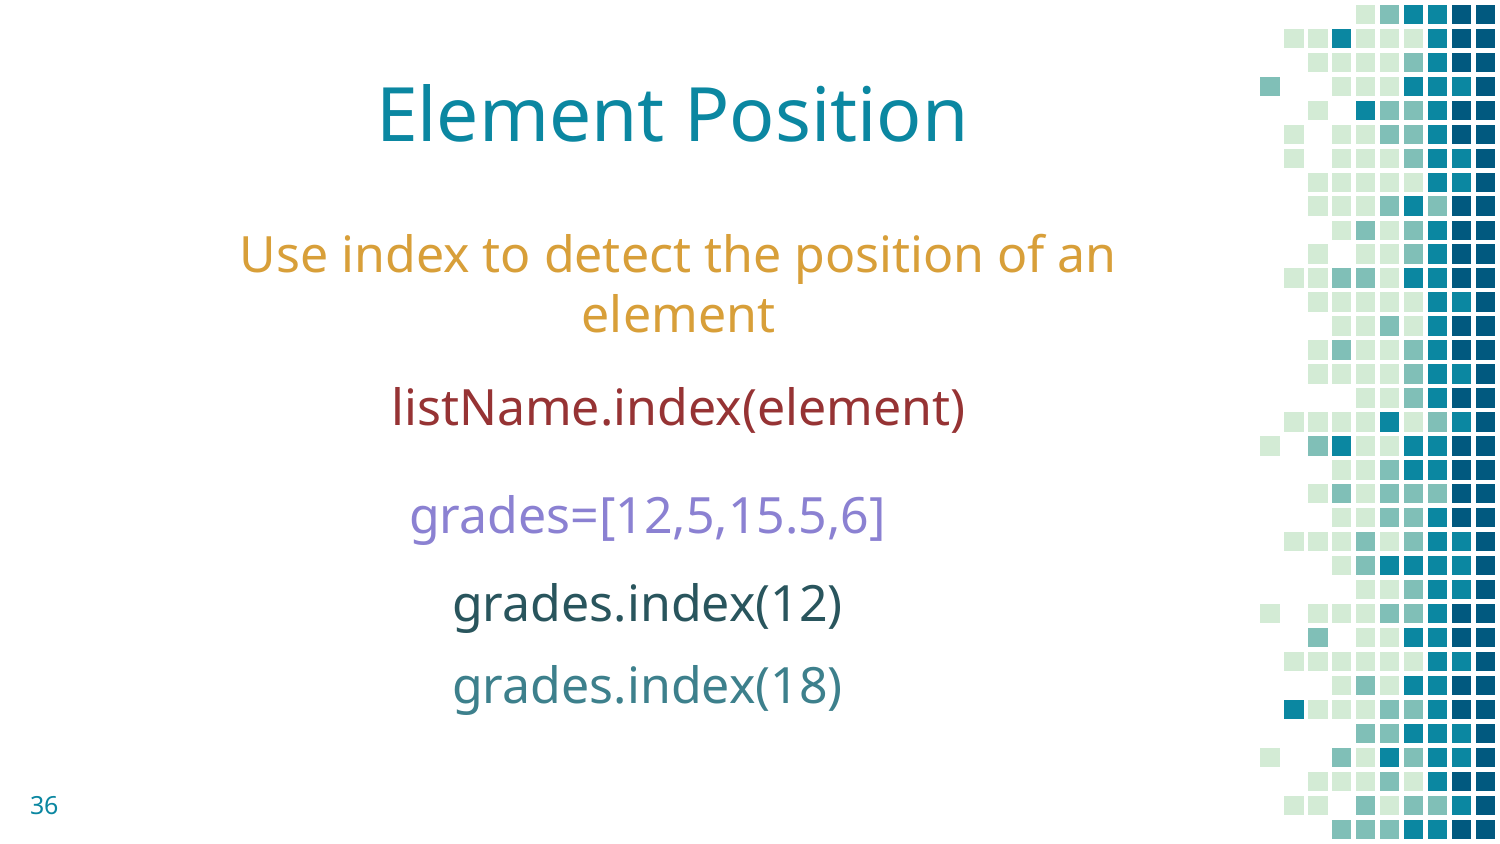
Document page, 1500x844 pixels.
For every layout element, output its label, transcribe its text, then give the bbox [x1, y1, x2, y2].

list Use index to detect the position of an element [117, 207, 1227, 360]
title Element Position [117, 31, 1227, 172]
text_box grades.index(18) [86, 638, 1196, 803]
text_box listName.index(element) [117, 360, 1227, 529]
text_box grades=[12,5,15.5,6] [86, 468, 1196, 556]
slide_number 36 [15, 774, 105, 839]
text_box grades.index(12) [86, 556, 1196, 638]
